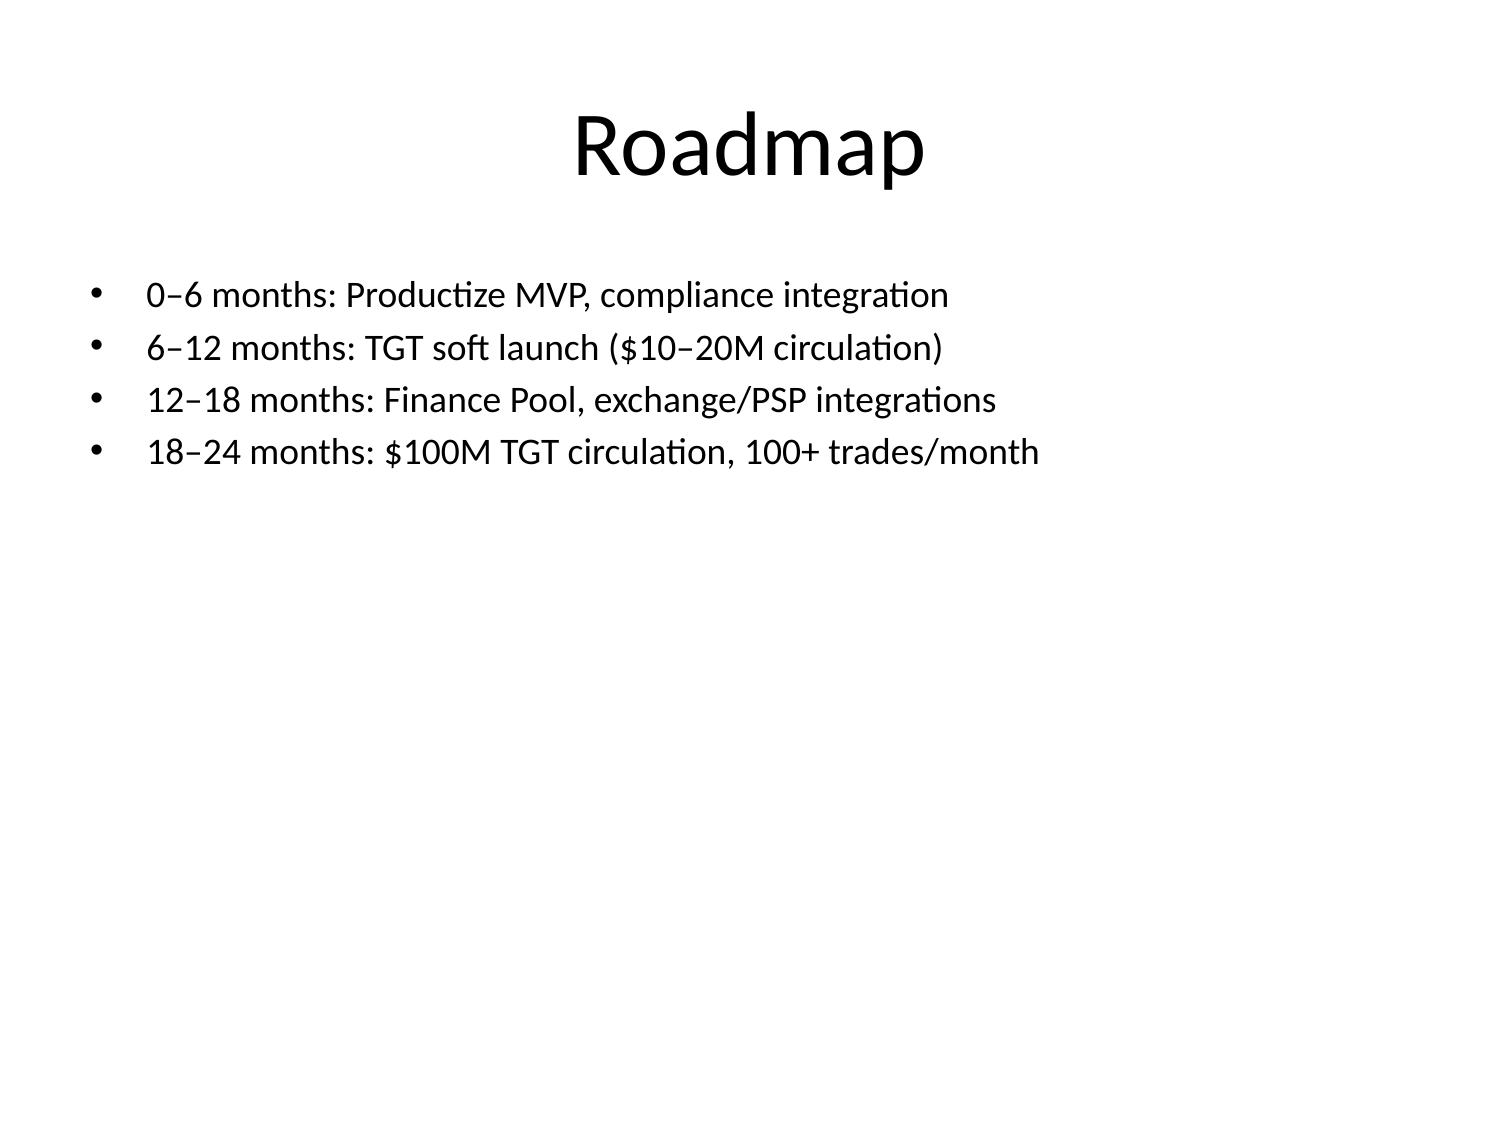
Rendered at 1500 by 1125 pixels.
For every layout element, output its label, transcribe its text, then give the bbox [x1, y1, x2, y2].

list 0–6 months: Productize MVP, compliance integration 6–12 months: TGT soft launch ($10–20M circulation) 12–18 months: Finance Pool, exchange/PSP integrations 18–24 months: $100M TGT circulation, 100+ trades/month [75, 262, 1425, 1005]
title Roadmap [75, 45, 1425, 233]
